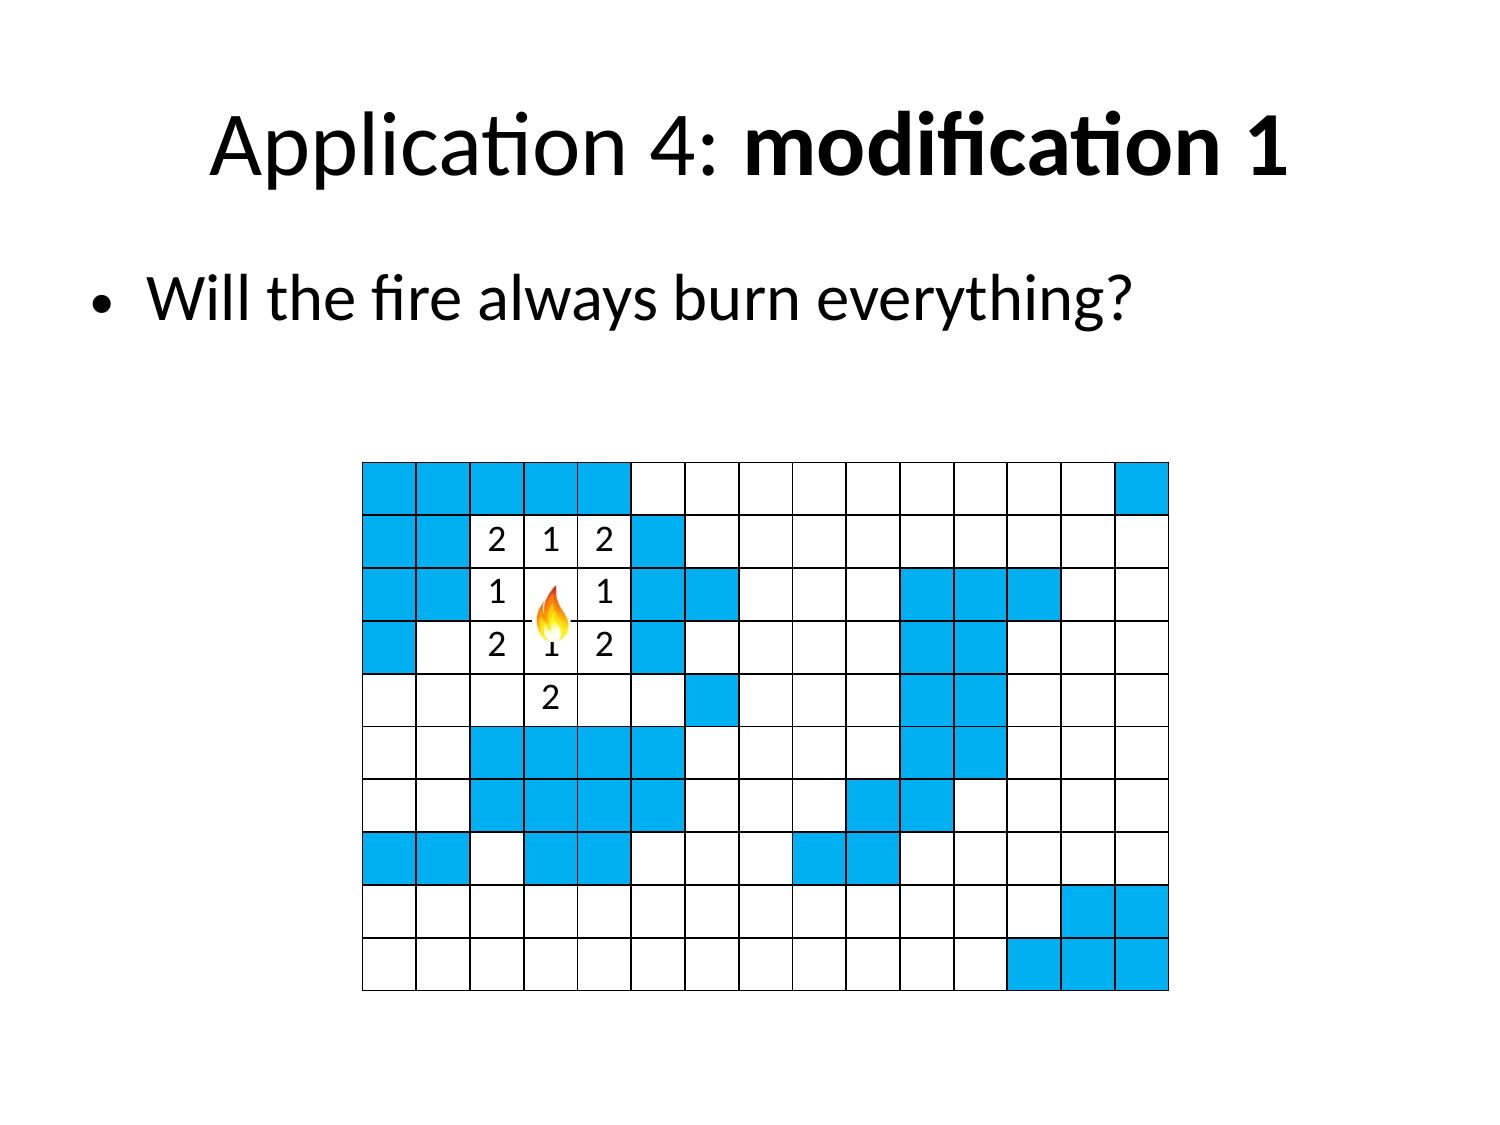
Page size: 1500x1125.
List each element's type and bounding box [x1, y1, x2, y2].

picture [531, 583, 571, 642]
title [75, 45, 1425, 233]
text_box [74, 262, 1425, 1005]
